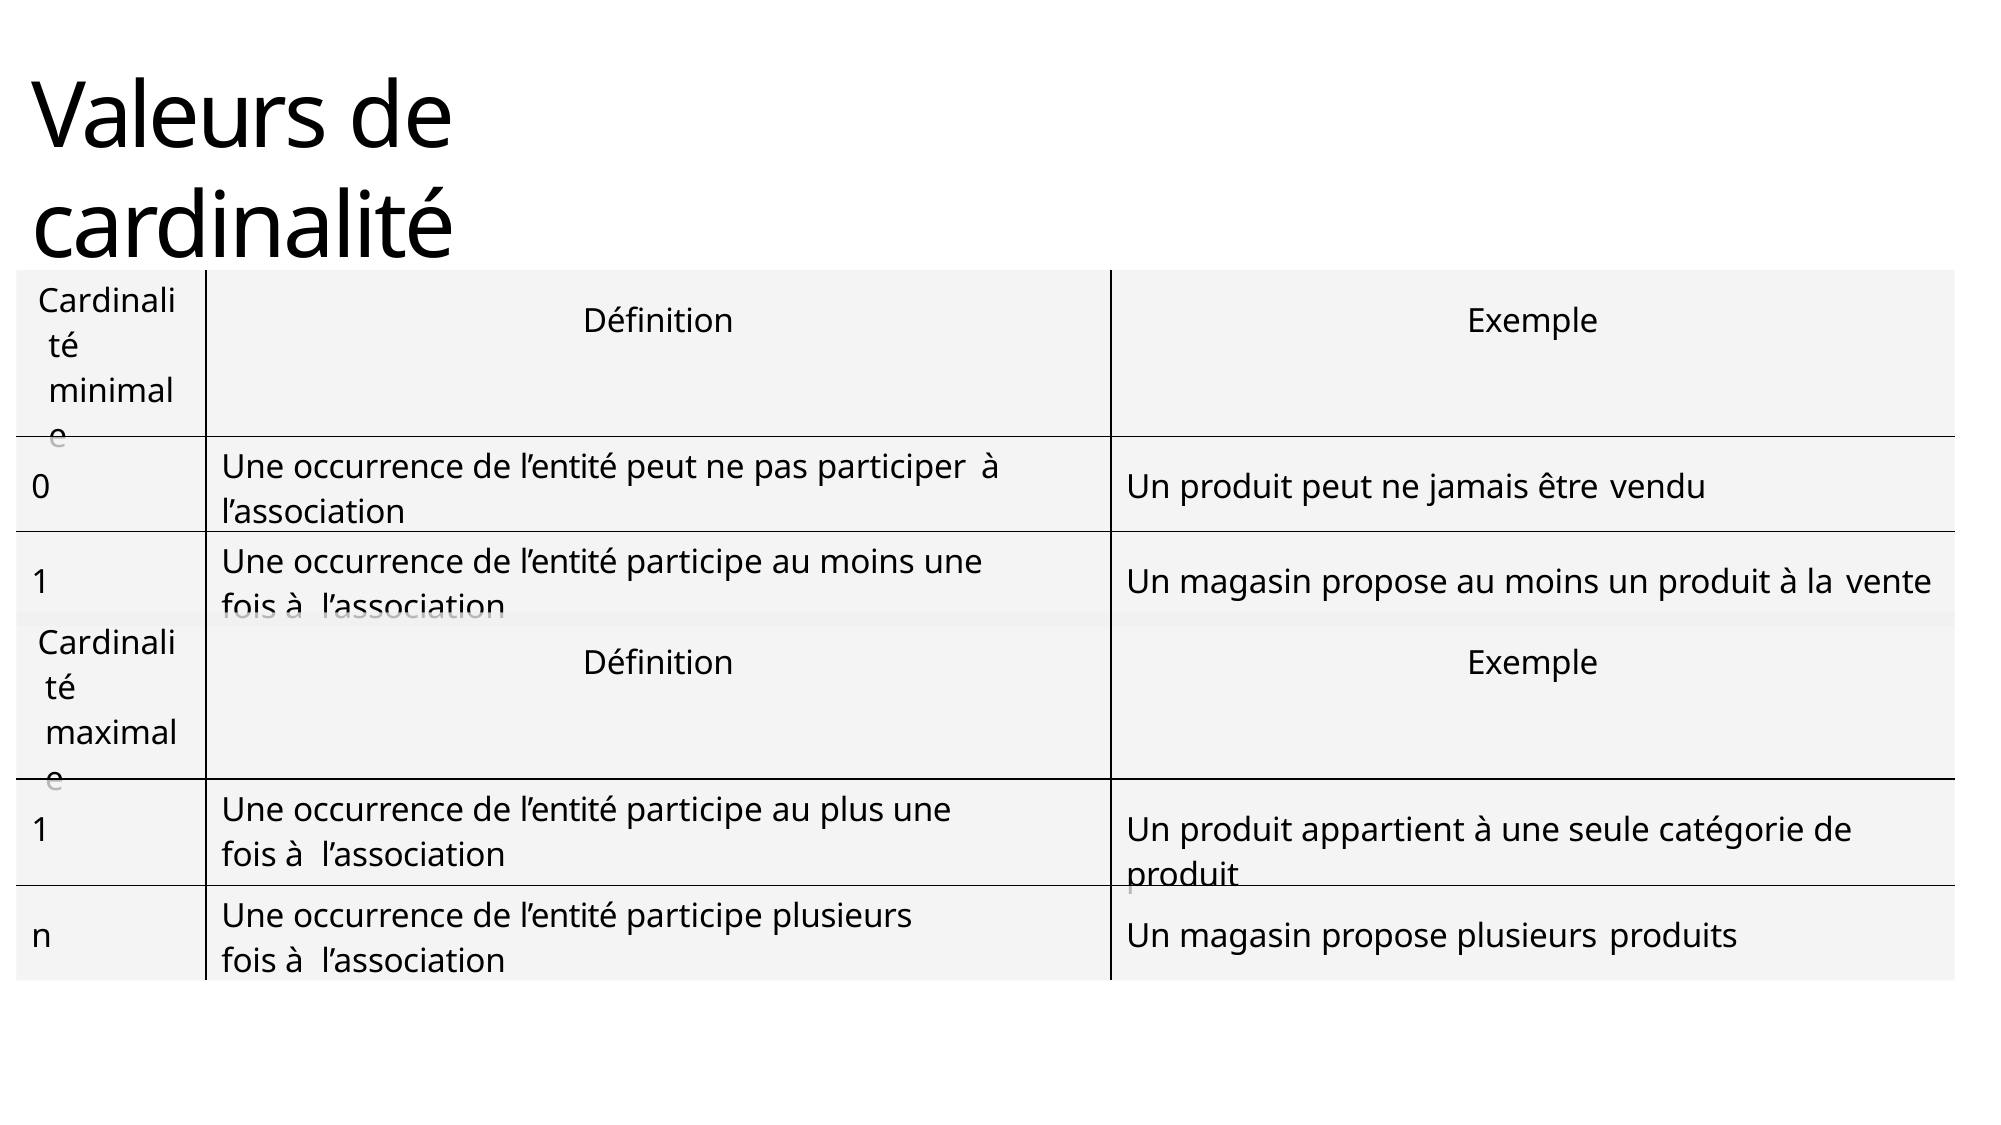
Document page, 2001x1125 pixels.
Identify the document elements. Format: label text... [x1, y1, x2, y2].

table_cell Une occurrence de l’entité participe au plus une fois à l’association [207, 780, 1110, 885]
table_cell Une occurrence de l’entité participe plusieurs fois à l’association [207, 886, 1110, 980]
table_cell 1 [16, 780, 205, 885]
table_cell Un produit appartient à une seule catégorie de produit [1112, 780, 1955, 885]
table_cell n [16, 886, 205, 980]
title Valeurs de cardinalité [29, 53, 787, 270]
table_header Cardinalité minimale [16, 270, 205, 436]
table_header Exemple [1112, 270, 1955, 436]
table_header Cardinalité maximale [16, 612, 205, 778]
table_cell Un magasin propose plusieurs produits [1112, 886, 1955, 980]
table_cell Une occurrence de l’entité participe au moins une fois à l’association [207, 532, 1110, 612]
table_cell 1 [16, 532, 205, 612]
table_header Définition [207, 612, 1110, 778]
table_header Définition [207, 270, 1110, 436]
table_header Exemple [1112, 612, 1955, 778]
table_cell 0 [16, 437, 205, 531]
table_cell Une occurrence de l’entité peut ne pas participer à l’association [207, 437, 1110, 531]
table_cell Un magasin propose au moins un produit à la vente [1112, 532, 1955, 612]
table_cell Un produit peut ne jamais être vendu [1112, 437, 1955, 531]
